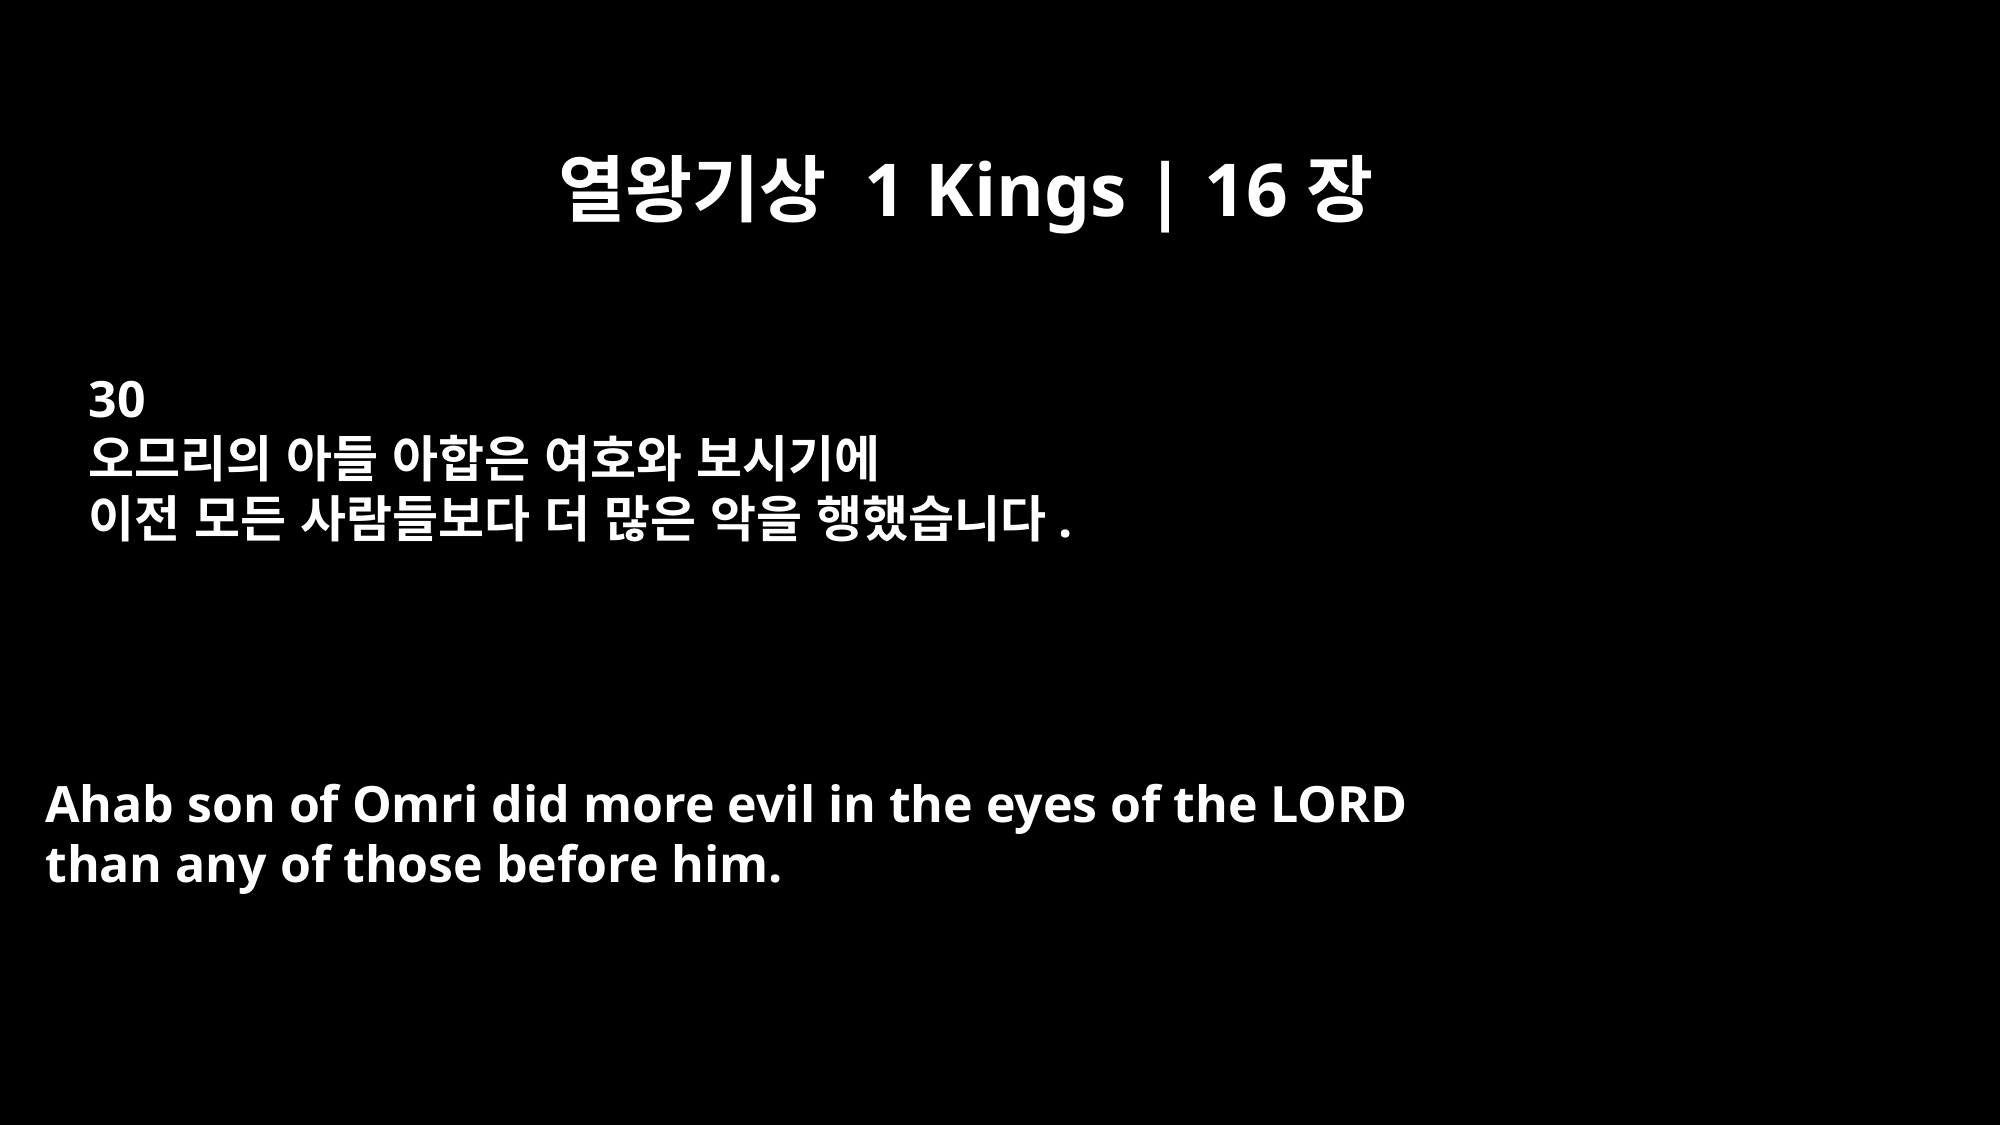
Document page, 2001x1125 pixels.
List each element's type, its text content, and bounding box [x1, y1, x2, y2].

text_box 30 오므리의 아들 아합은 여호와 보시기에 이전 모든 사람들보다 더 많은 악을 행했습니다. [73, 359, 1088, 555]
text_box 열왕기상 1 Kings | 16장 [543, 136, 1389, 239]
text_box Ahab son of Omri did more evil in the eyes of the LORD than any of those before him. [30, 764, 1423, 900]
